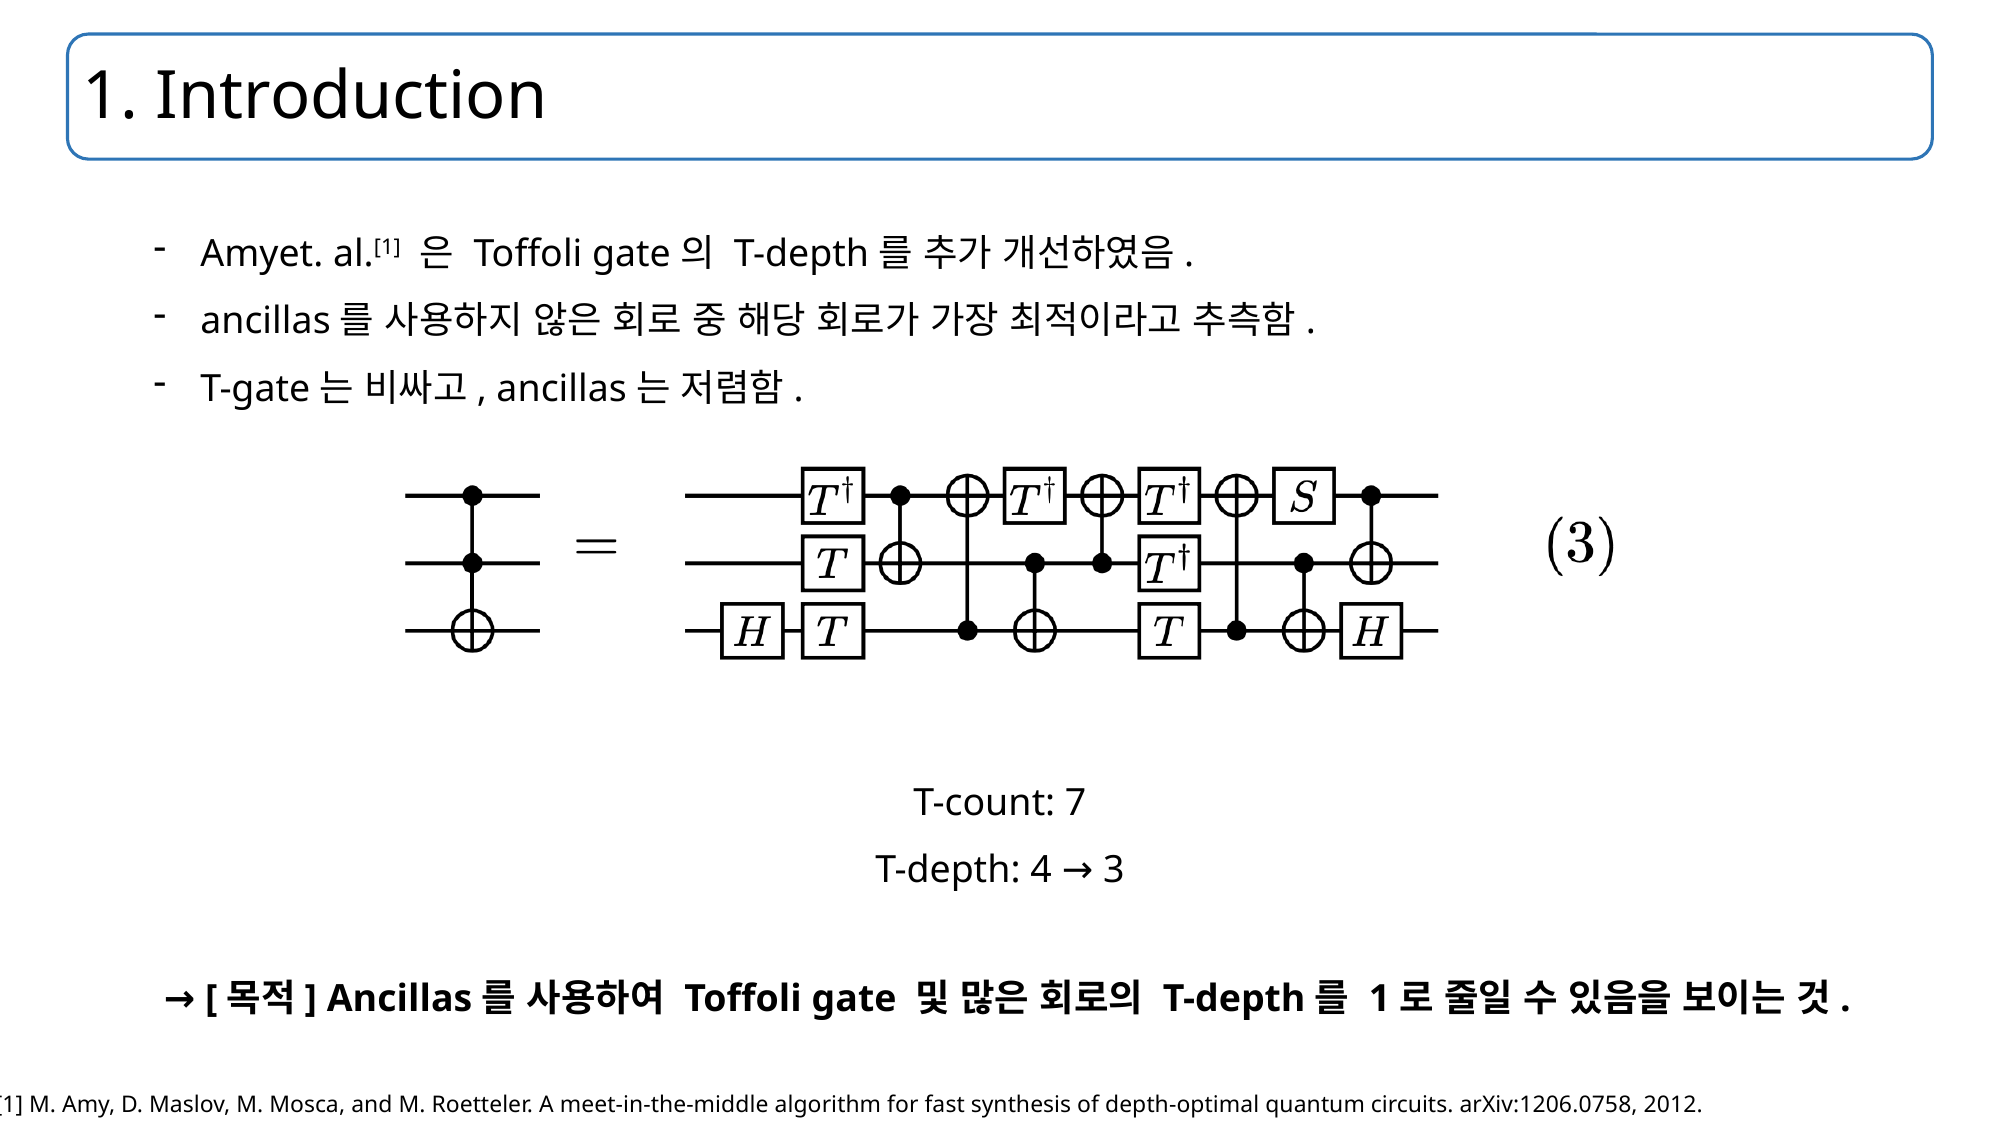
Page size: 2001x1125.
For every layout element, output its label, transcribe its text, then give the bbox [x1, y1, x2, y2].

text_box → [목적] Ancillas를 사용하여 Toffoli gate 및 많은 회로의 T-depth를 1로 줄일 수 있음을 보이는 것. [149, 943, 1870, 1027]
picture [362, 426, 1638, 699]
text_box Amyet. al.[1] 은 Toffoli gate의 T-depth를 추가 개선하였음. ancillas를 사용하지 않은 회로 중 해당 회로가 가장 최적이라고 추측함. T-gate는 비싸고, ancillas는 저렴함. [138, 198, 1713, 417]
title 1. Introduction [67, 34, 1933, 160]
text_box T-count: 7 T-depth: 4 → 3 [537, 747, 1463, 898]
text_box [1] M. Amy, D. Maslov, M. Mosca, and M. Roetteler. A meet-in-the-middle algorithm for fast synthesis of depth-optimal quantum circuits. arXiv:1206.0758, 2012. [0, 1082, 1727, 1125]
